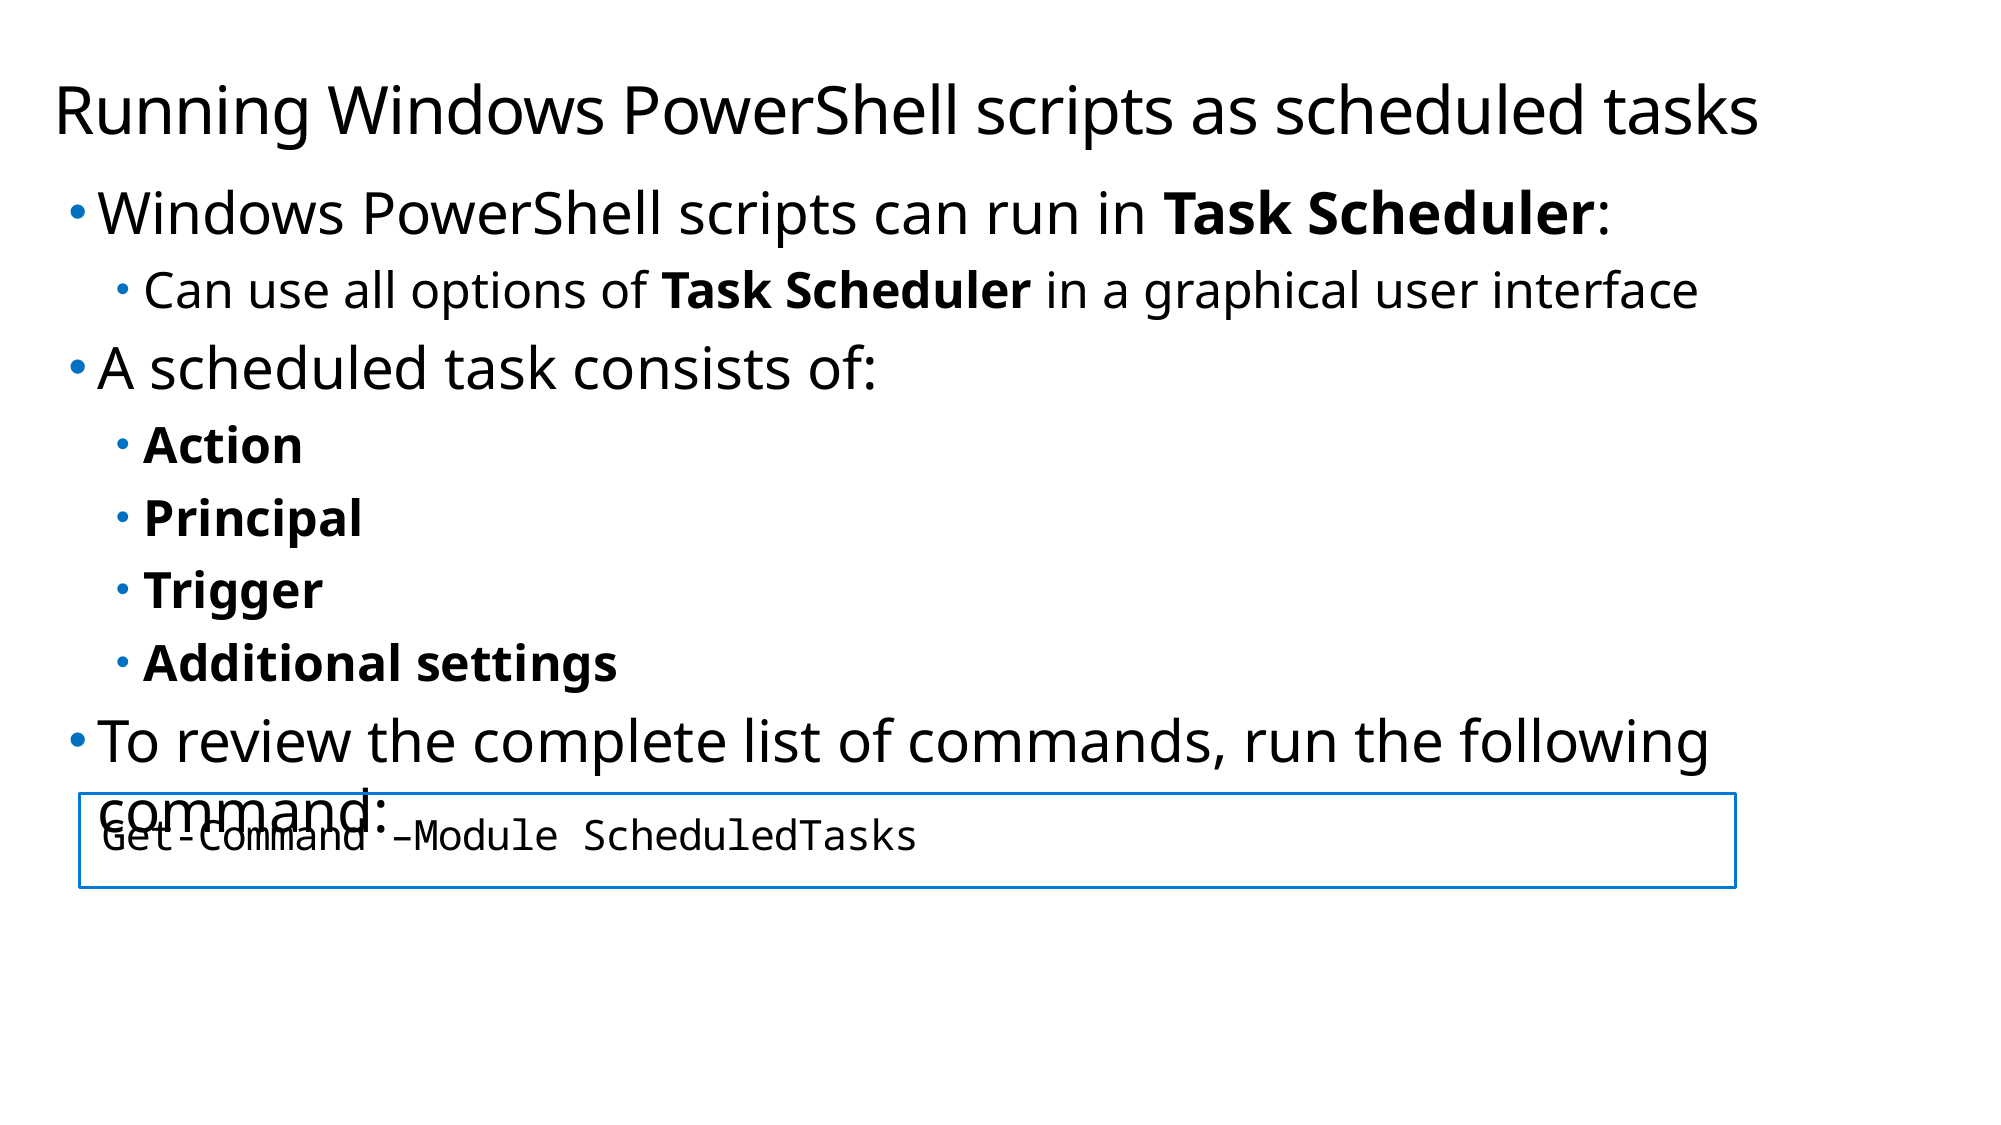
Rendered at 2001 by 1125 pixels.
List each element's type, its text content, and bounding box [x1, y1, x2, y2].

title Running Windows PowerShell scripts as scheduled tasks [53, 61, 1851, 168]
text_box Windows PowerShell scripts can run in Task Scheduler: Can use all options of Task Scheduler in a graphical user interface A scheduled task consists of: Action Principal Trigger Additional settings To review the complete list of commands, run the following command: [53, 168, 1962, 1014]
text_box Get-Command –Module ScheduledTasks [79, 793, 1736, 888]
